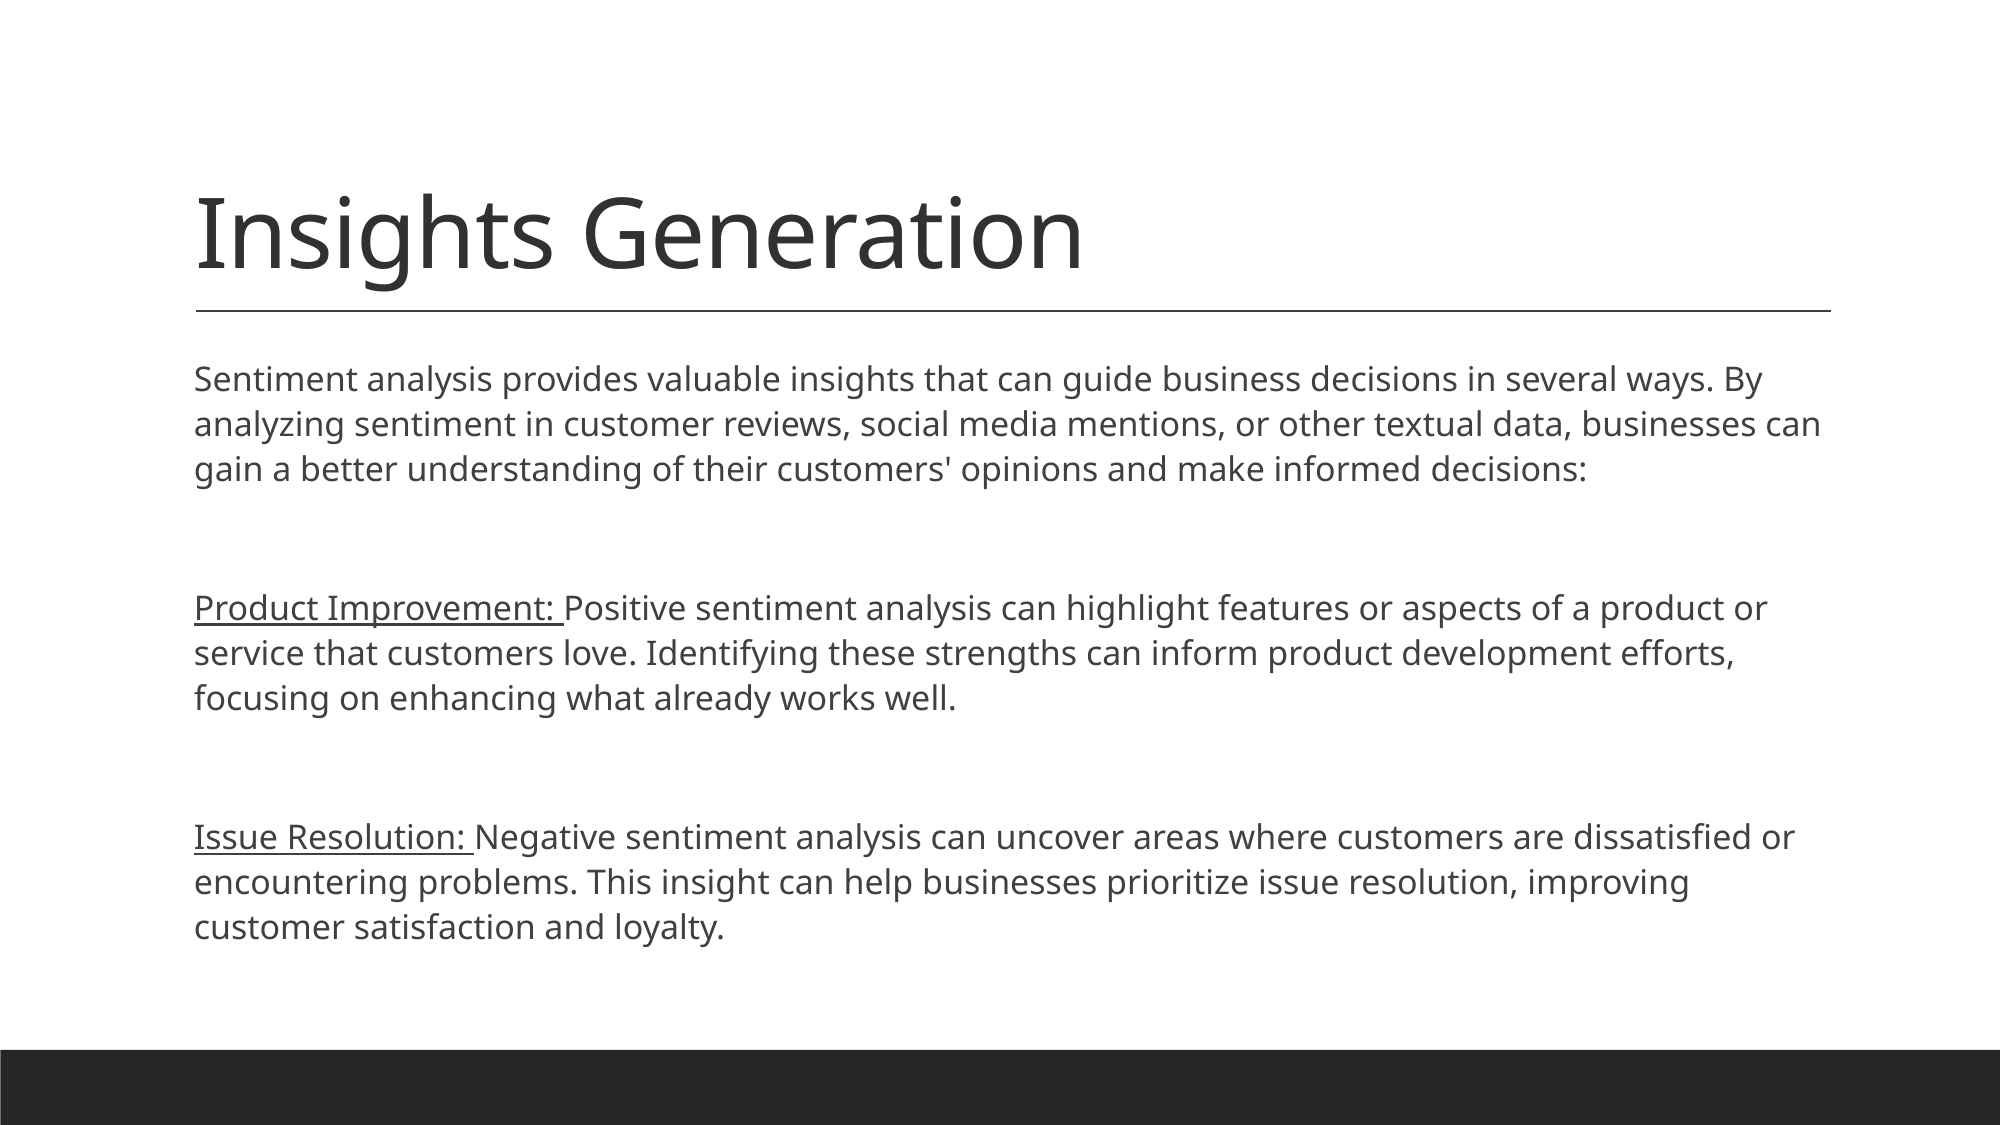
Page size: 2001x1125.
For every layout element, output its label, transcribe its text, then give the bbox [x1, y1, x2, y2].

title Insights Generation [180, 41, 1830, 345]
list Sentiment analysis provides valuable insights that can guide business decisions in several ways. By analyzing sentiment in customer reviews, social media mentions, or other textual data, businesses can gain a better understanding of their customers' opinions and make informed decisions: Product Improvement: Positive sentiment analysis can highlight features or aspects of a product or service that customers love. Identifying these strengths can inform product development efforts, focusing on enhancing what already works well. Issue Resolution: Negative sentiment analysis can uncover areas where customers are dissatisfied or encountering problems. This insight can help businesses prioritize issue resolution, improving customer satisfaction and loyalty. [180, 345, 1830, 963]
